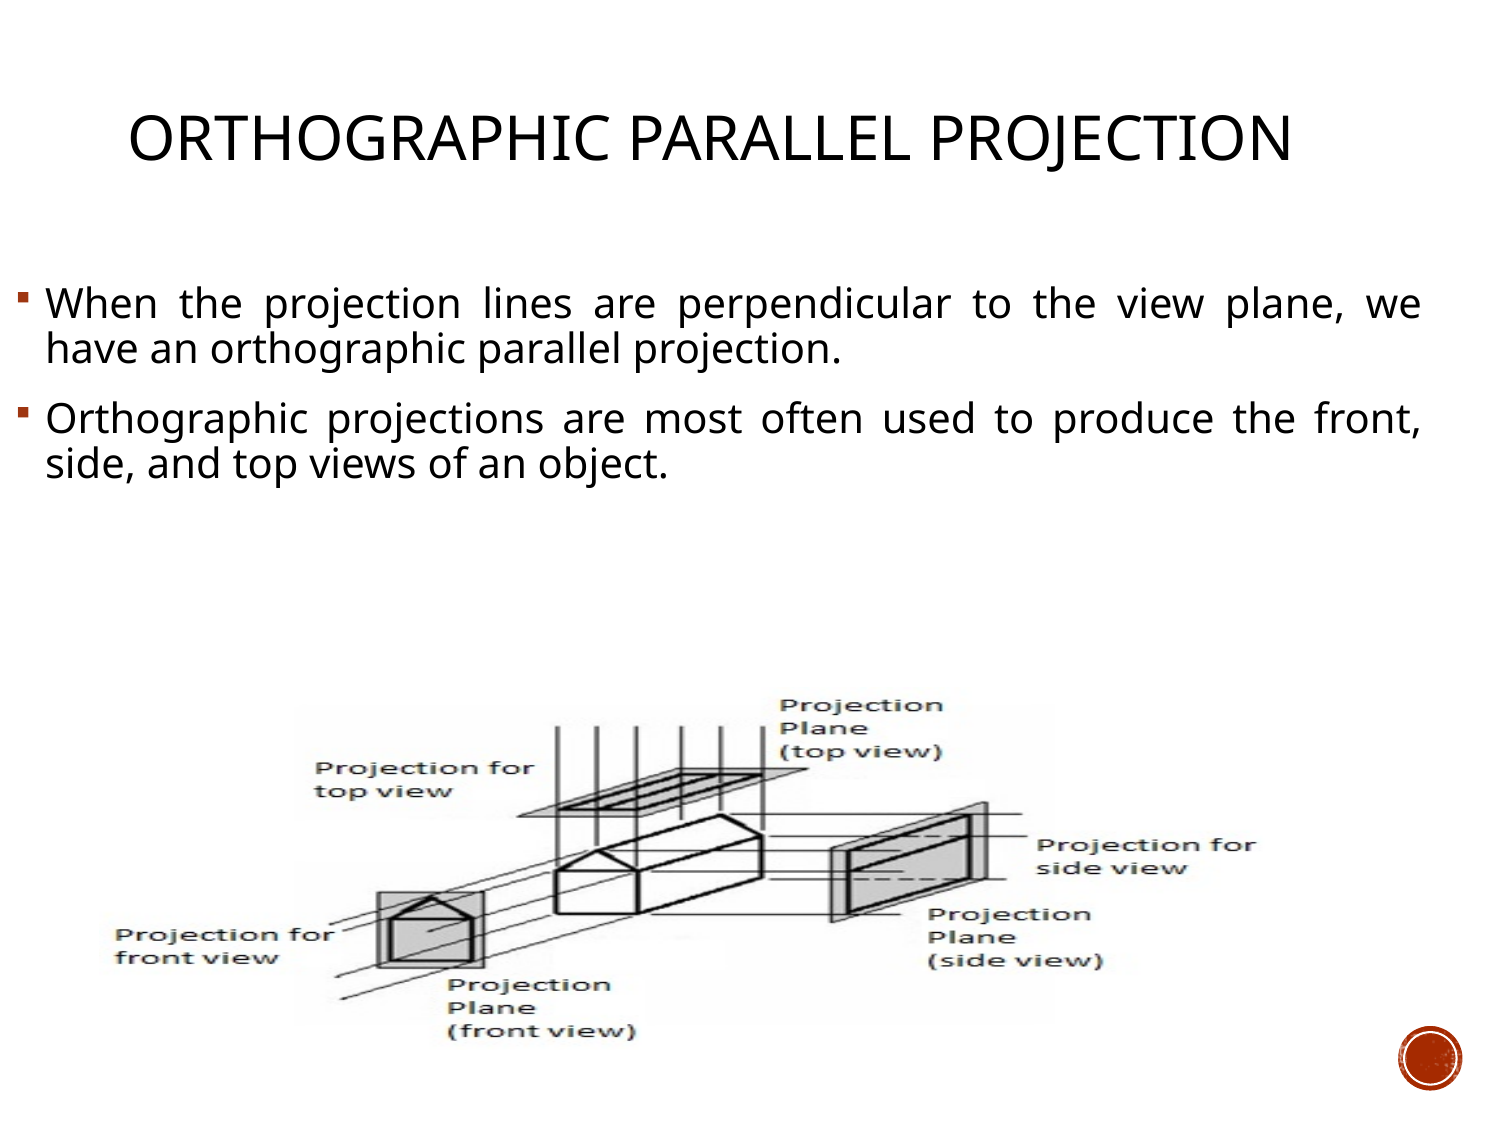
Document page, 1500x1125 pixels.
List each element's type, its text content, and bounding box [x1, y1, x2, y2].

list When the projection lines are perpendicular to the view plane, we have an orthographic parallel projection. Orthographic projections are most often used to produce the front, side, and top views of an object. [0, 275, 1438, 1038]
title Orthographic Parallel Projection [112, 79, 1388, 275]
picture [99, 687, 1275, 1050]
